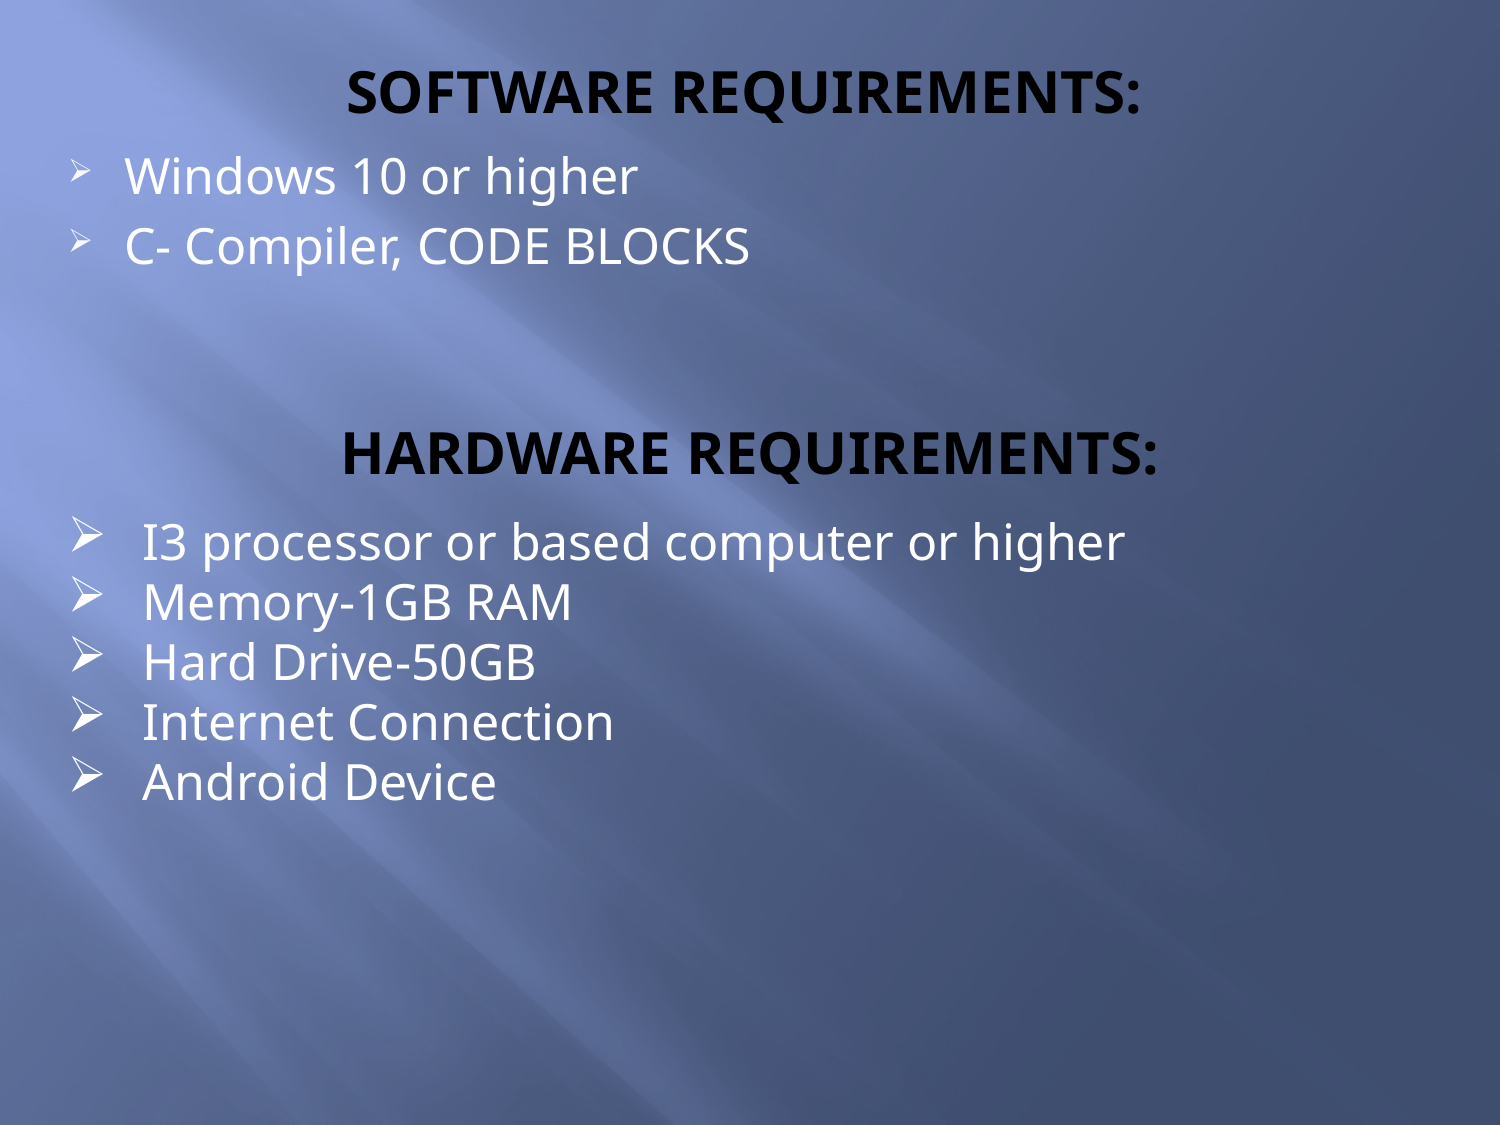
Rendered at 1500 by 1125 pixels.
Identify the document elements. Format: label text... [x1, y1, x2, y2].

text_box I3 processor or based computer or higher Memory-1GB RAM Hard Drive-50GB Internet Connection Android Device [53, 503, 1261, 819]
subtitle Windows 10 or higher C- Compiler, CODE BLOCKS [53, 137, 1104, 362]
title Software ReQUIREMENTS: [69, 19, 1420, 126]
text_box HARDWARE REQUIREMENTS: [325, 408, 1174, 494]
